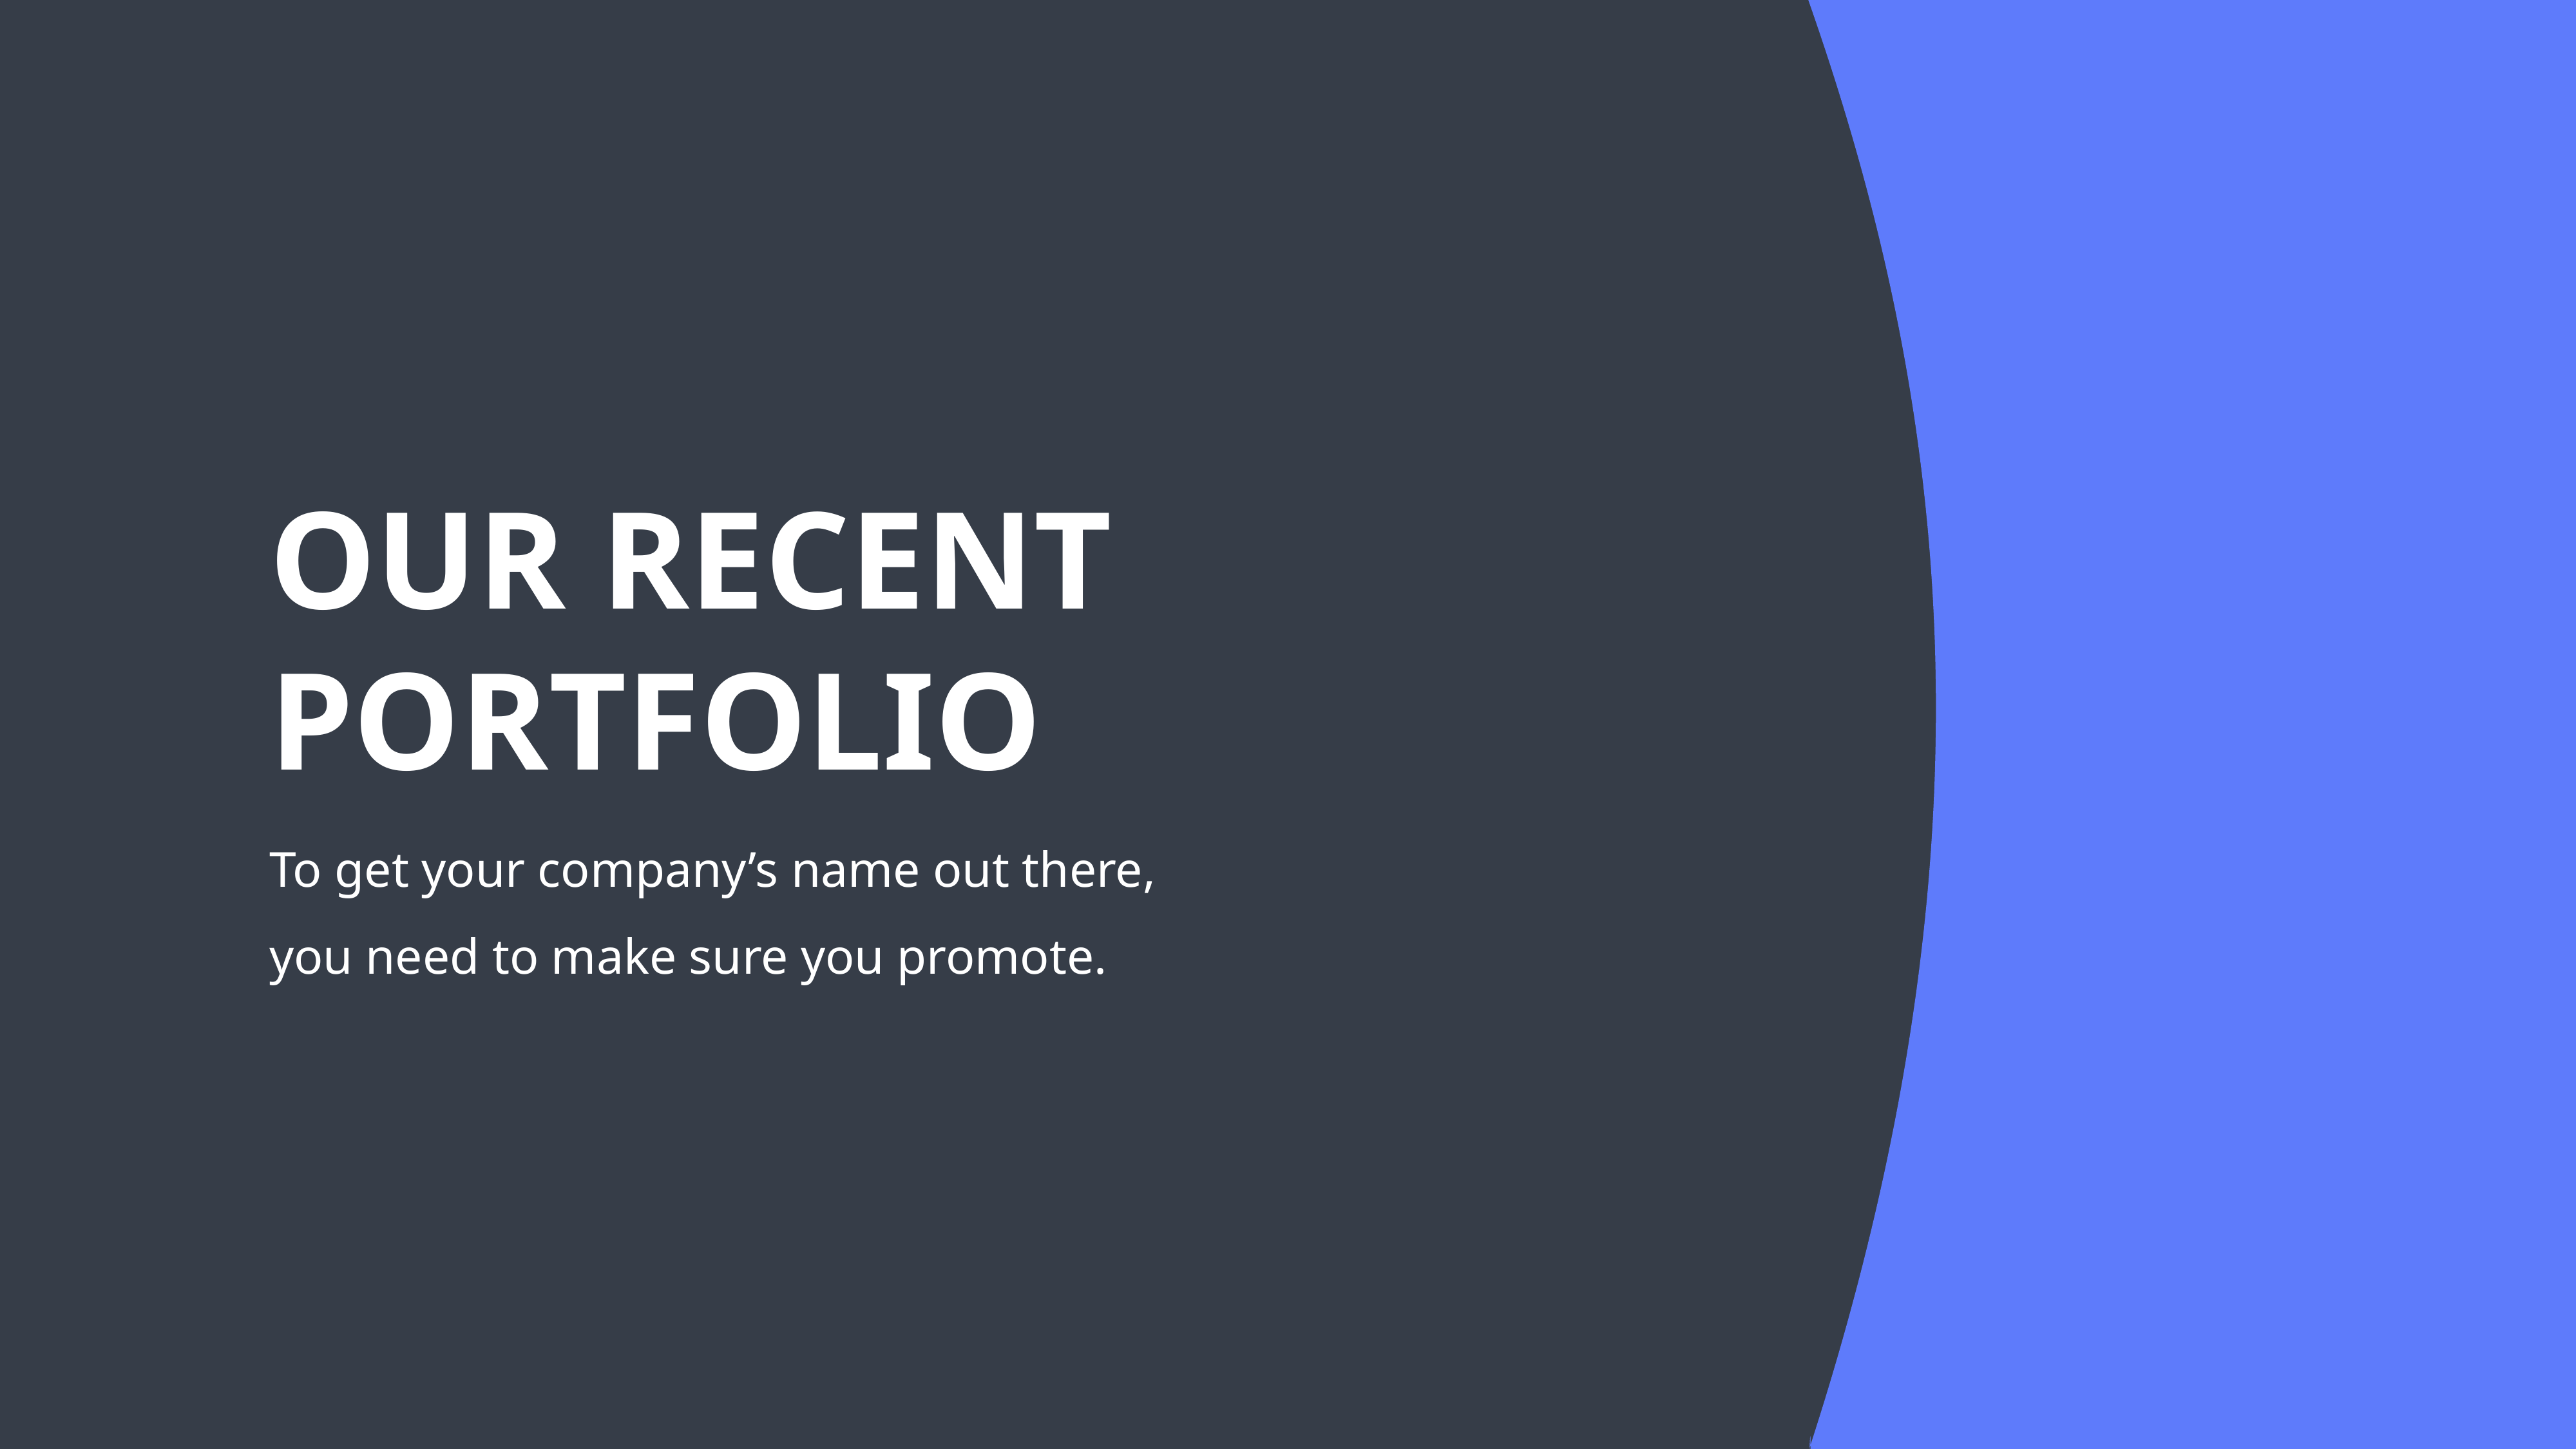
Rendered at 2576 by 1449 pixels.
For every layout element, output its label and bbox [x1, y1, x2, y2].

text_box [260, 470, 1409, 979]
picture [0, 0, 2576, 1449]
